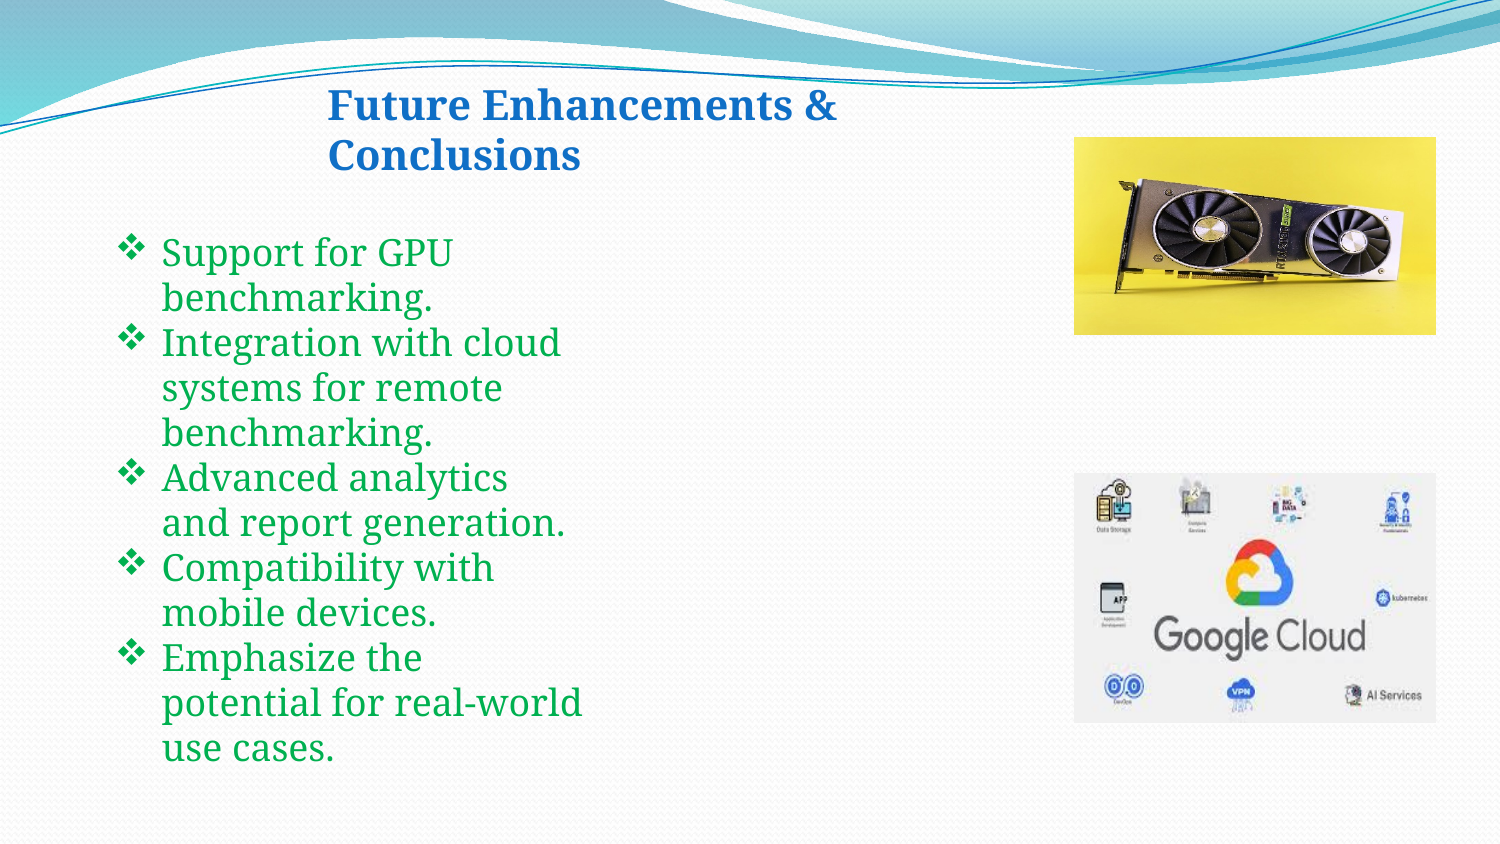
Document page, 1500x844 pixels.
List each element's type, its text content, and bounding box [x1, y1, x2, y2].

picture [1074, 473, 1437, 723]
picture [1074, 136, 1437, 335]
text_box Future Enhancements & Conclusions [312, 71, 1075, 187]
text_box Support for GPU benchmarking. Integration with cloud systems for remote benchmarking. Advanced analytics and report generation. Compatibility with mobile devices. Emphasize the potential for real-world use cases. [99, 221, 600, 777]
